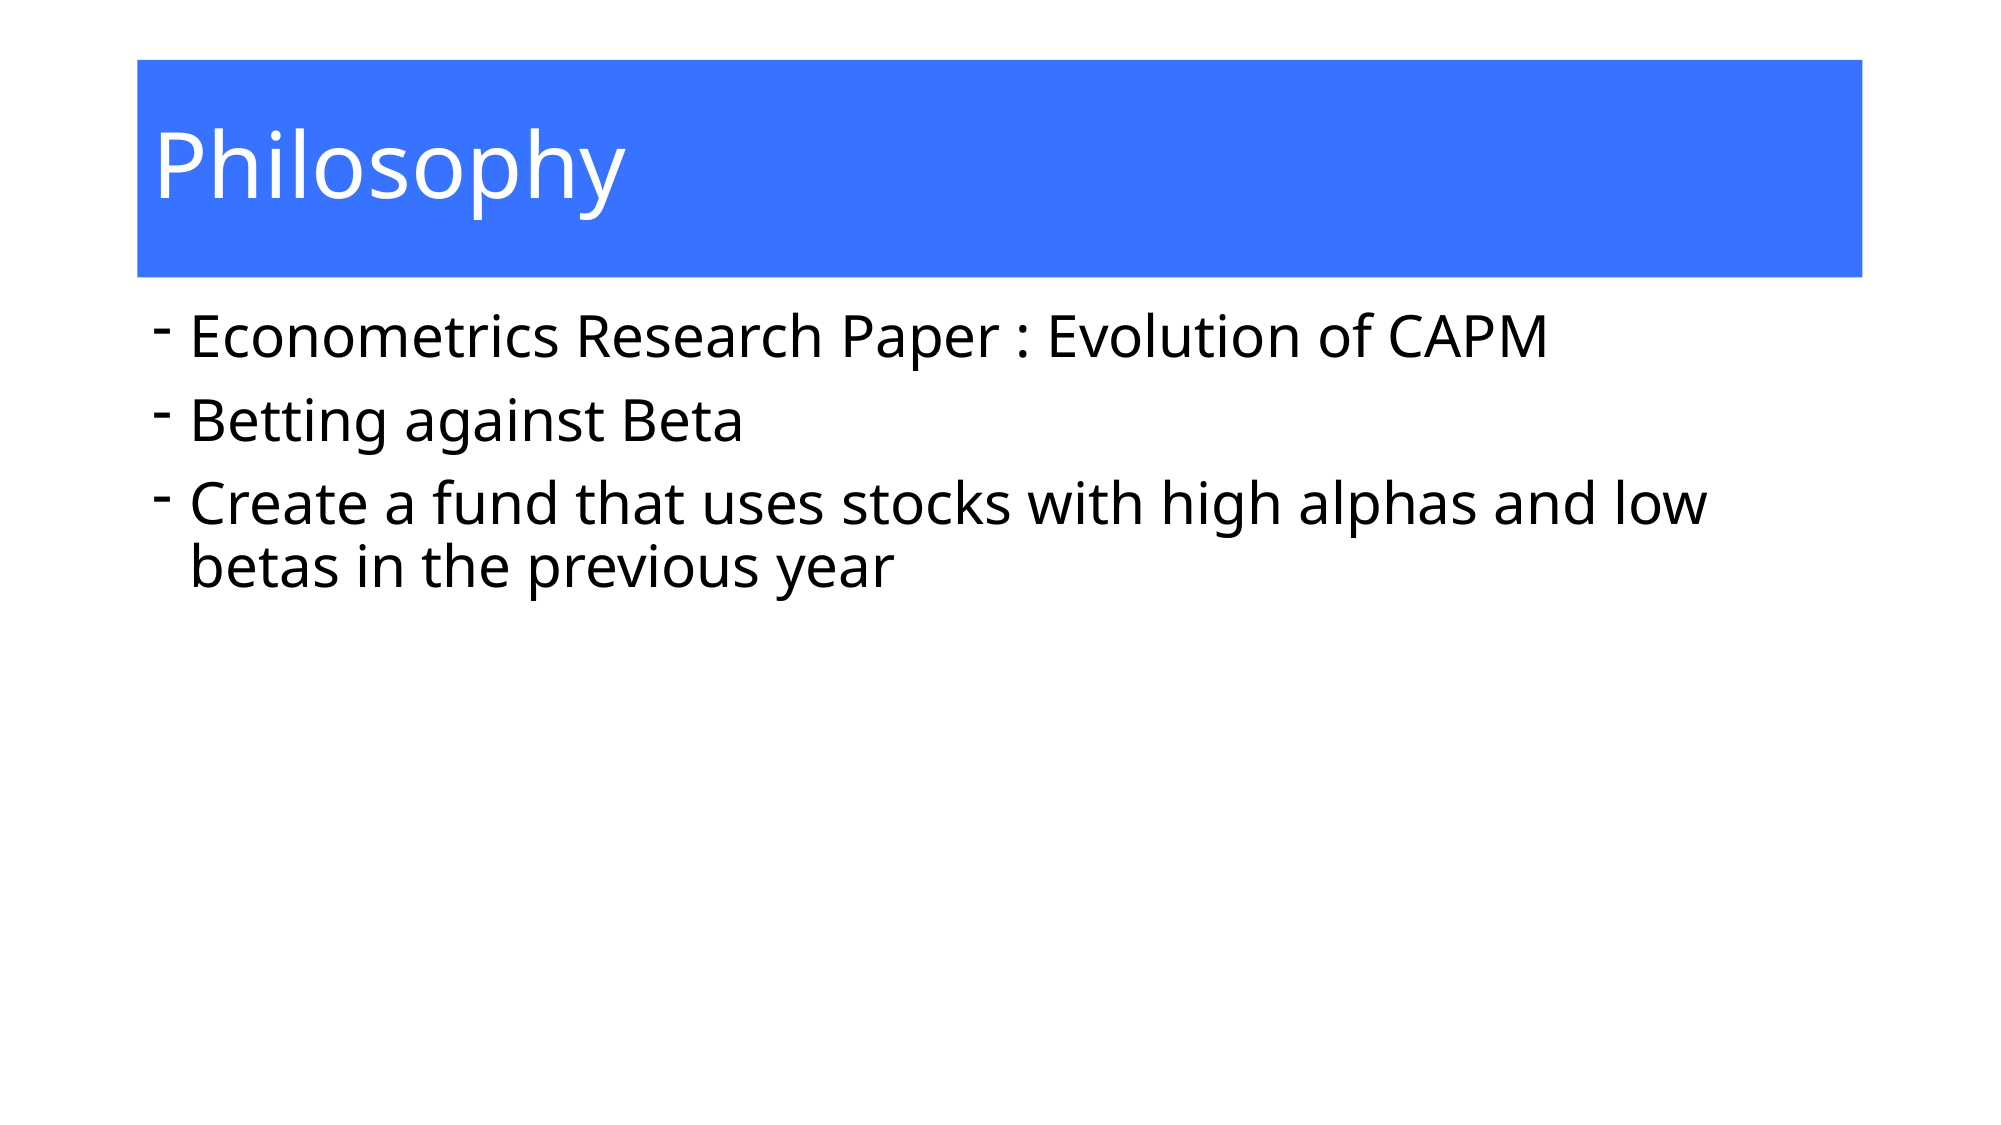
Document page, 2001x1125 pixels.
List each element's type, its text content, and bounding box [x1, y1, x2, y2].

list Econometrics Research Paper : Evolution of CAPM Betting against Beta Create a fund that uses stocks with high alphas and low betas in the previous year [137, 299, 1863, 1014]
title Philosophy [137, 59, 1863, 278]
